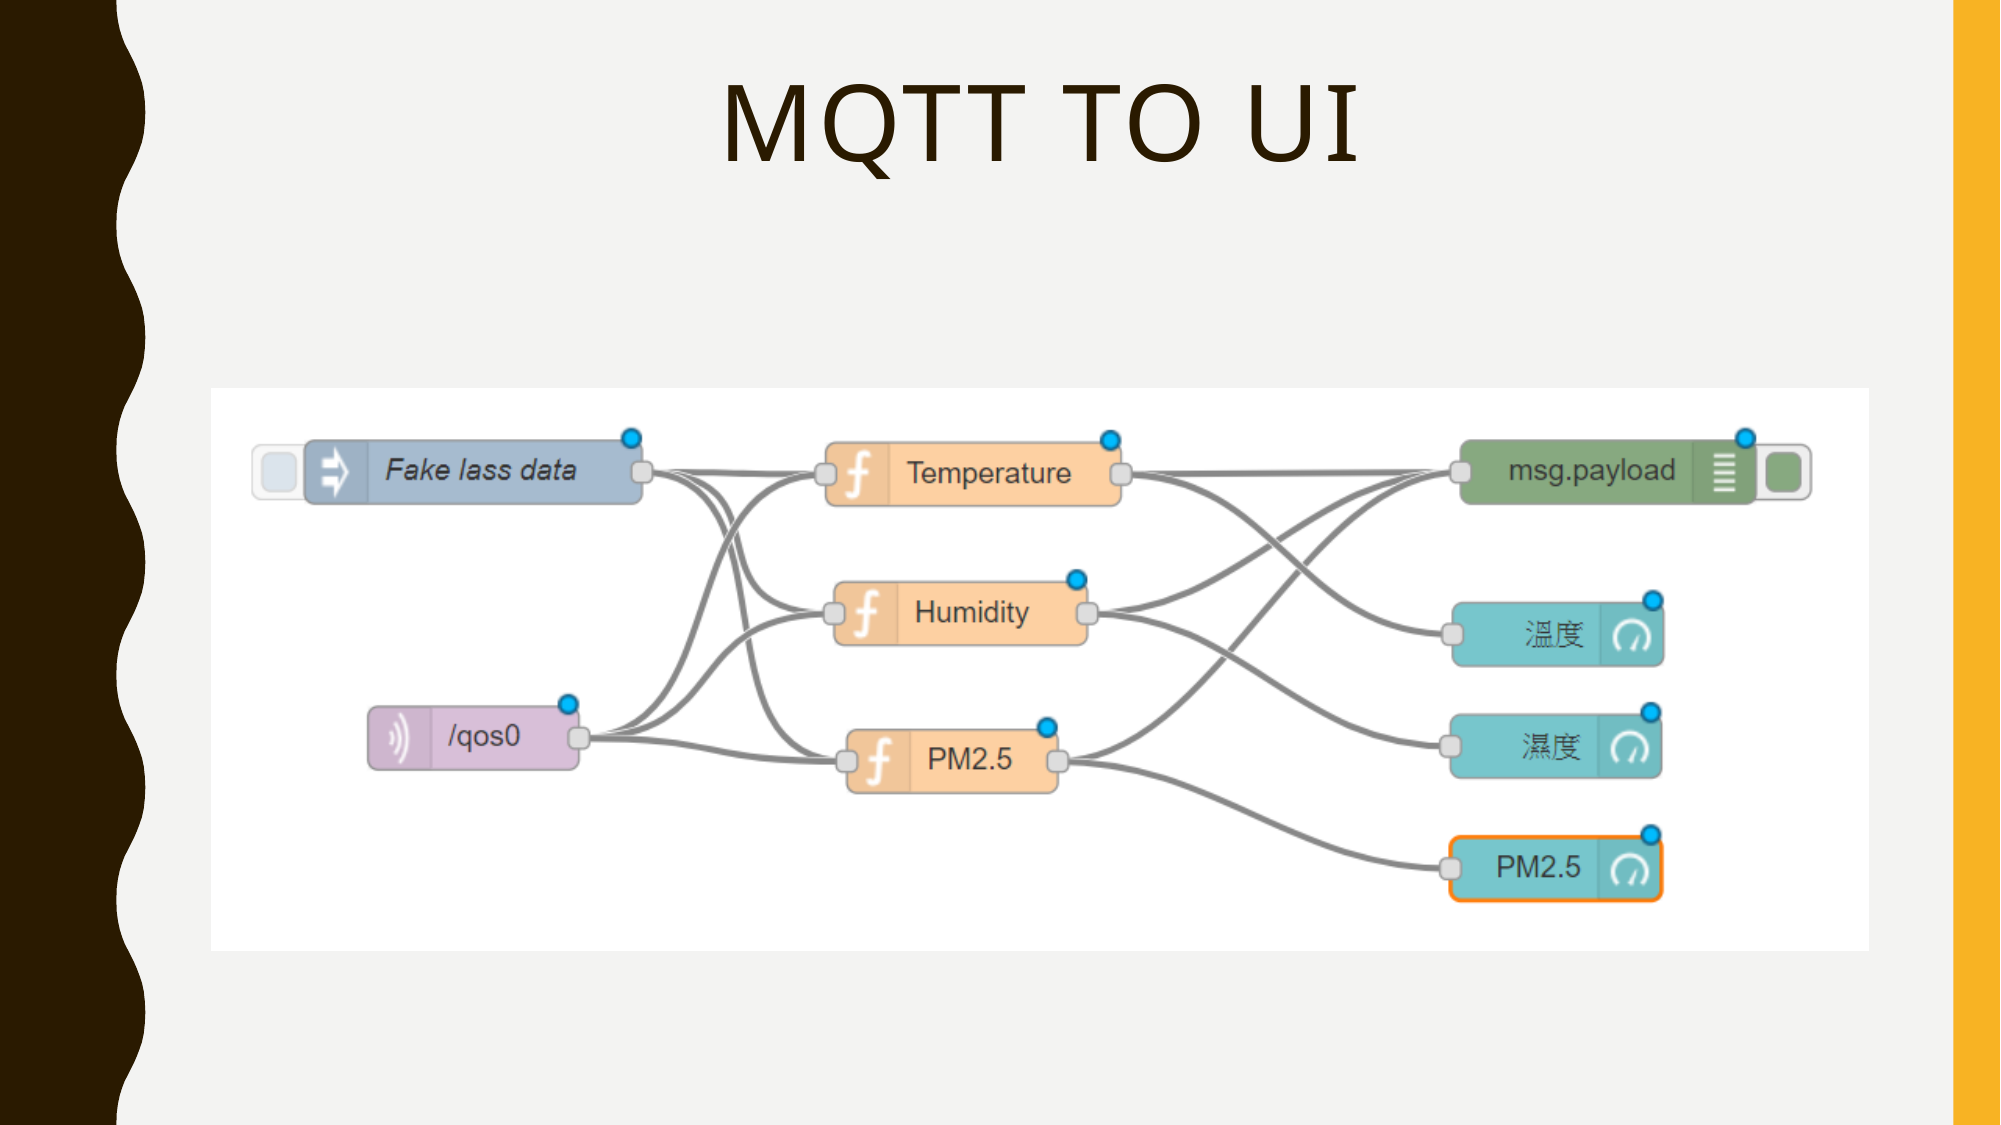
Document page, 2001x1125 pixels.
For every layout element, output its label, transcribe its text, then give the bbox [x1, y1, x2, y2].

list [211, 388, 1869, 951]
title Mqtt to ui [205, 62, 1875, 308]
